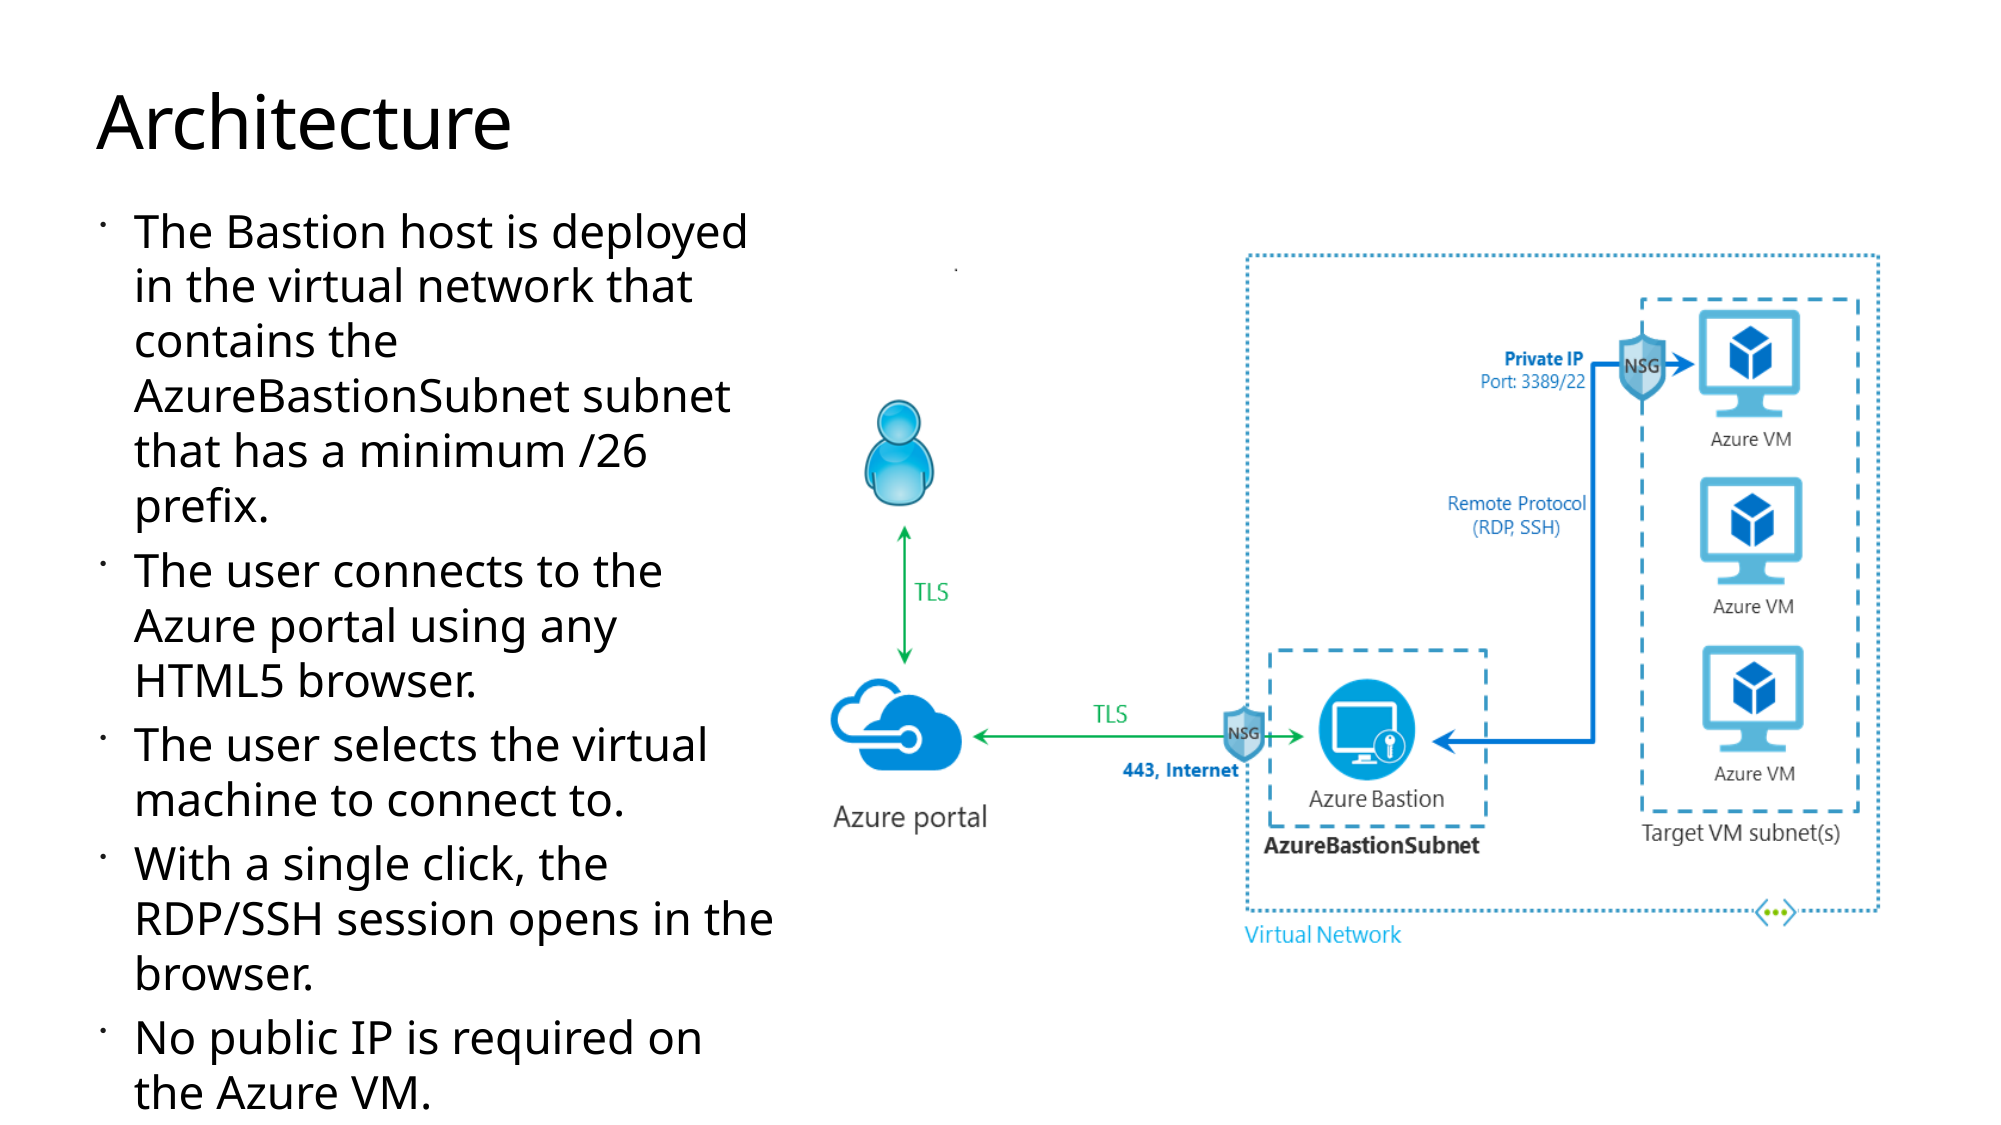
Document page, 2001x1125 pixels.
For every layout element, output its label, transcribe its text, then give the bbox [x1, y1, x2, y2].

picture [820, 201, 1904, 963]
list The Bastion host is deployed in the virtual network that contains the AzureBastionSubnet subnet that has a minimum /26 prefix. The user connects to the Azure portal using any HTML5 browser. The user selects the virtual machine to connect to. With a single click, the RDP/SSH session opens in the browser. No public IP is required on the Azure VM. [96, 202, 778, 1012]
title Architecture [96, 75, 1904, 166]
